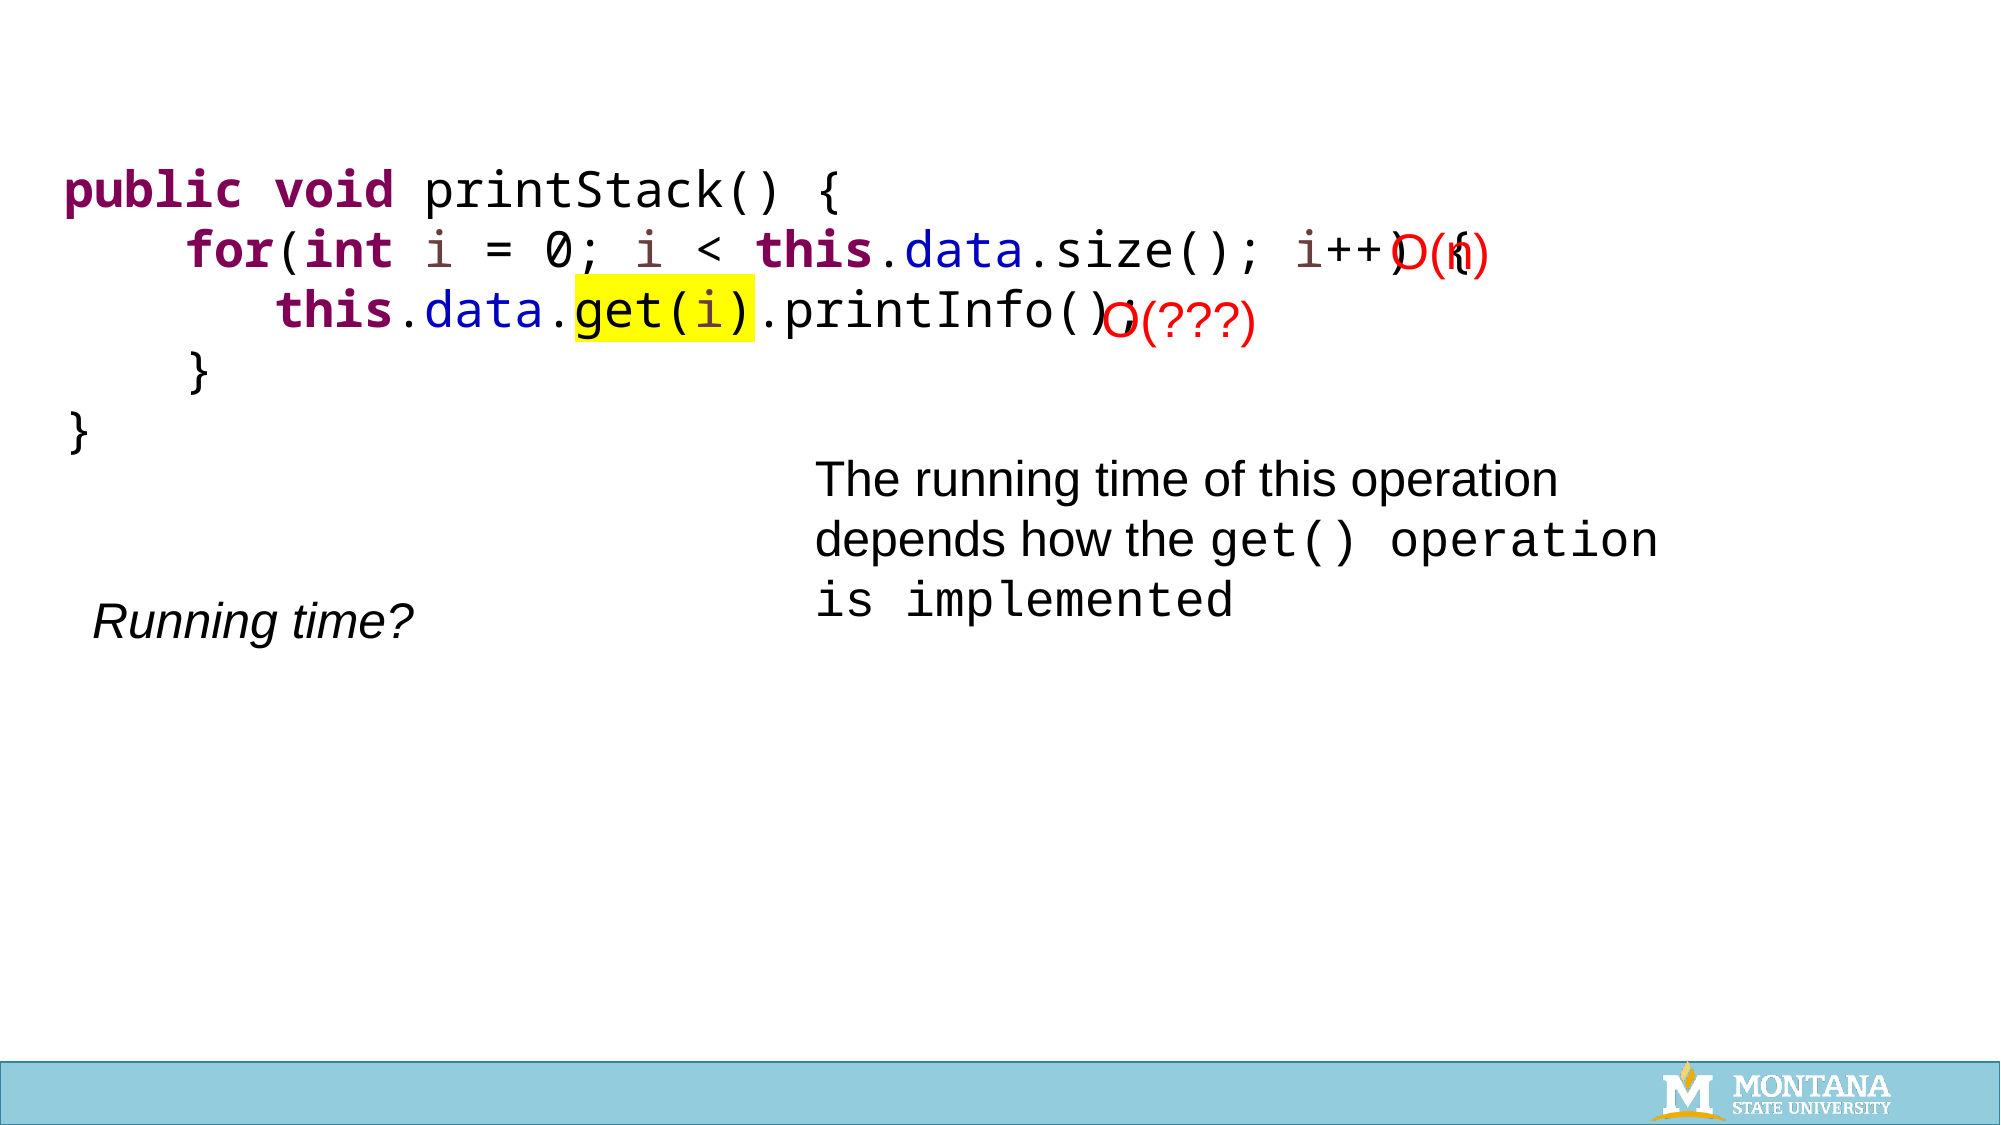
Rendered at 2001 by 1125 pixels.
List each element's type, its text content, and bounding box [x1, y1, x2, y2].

text_box Running time? [77, 581, 429, 656]
text_box O(???) [1086, 279, 1273, 355]
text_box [1892, 1060, 2000, 1125]
text_box The running time of this operation depends how the get() operation is implemented [800, 439, 1752, 635]
text_box public void printStack() { for(int i = 0; i < this.data.size(); i++) { this.data.get(i).printInfo(); } } [50, 149, 1663, 465]
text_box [0, 1060, 1647, 1125]
picture [1649, 1060, 1892, 1122]
text_box O(n) [1375, 212, 1506, 288]
